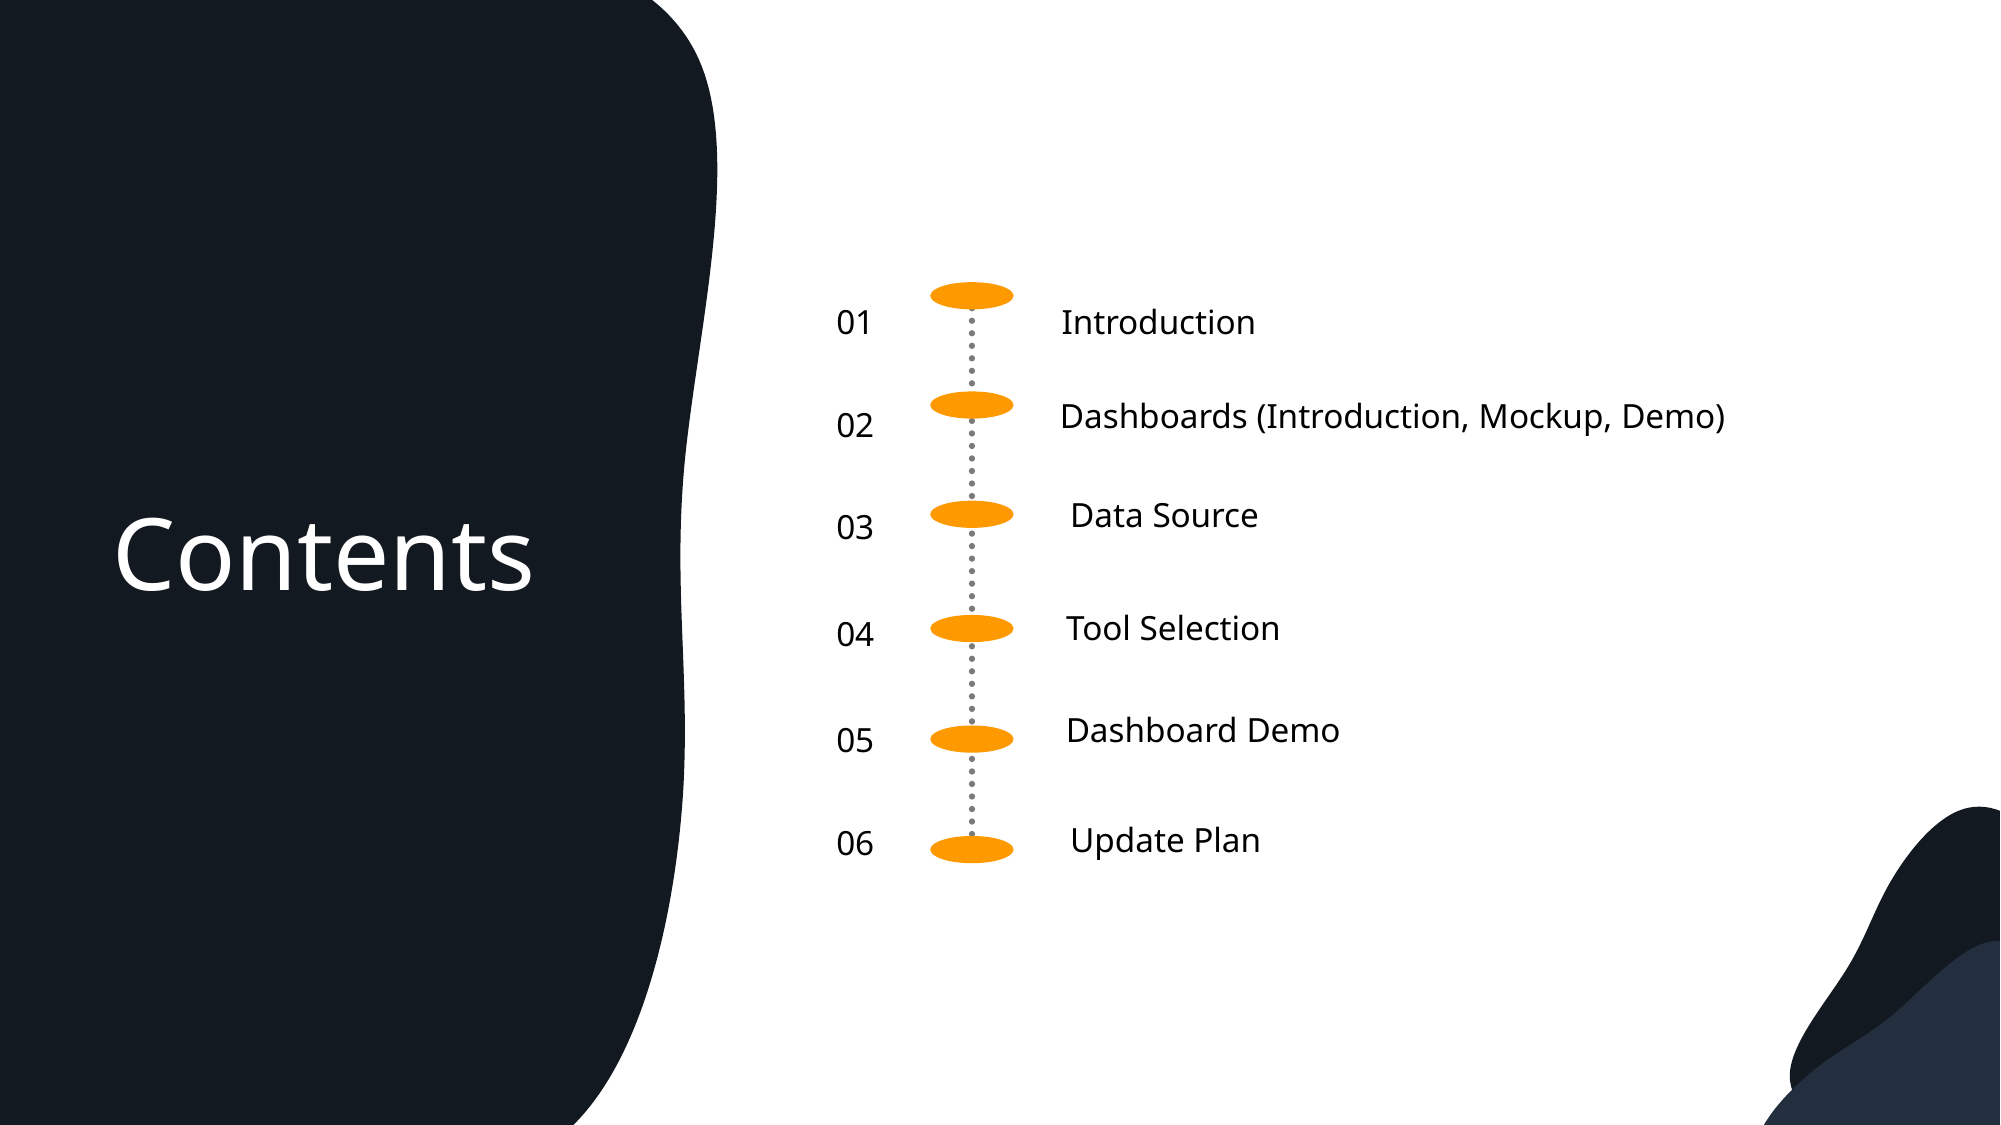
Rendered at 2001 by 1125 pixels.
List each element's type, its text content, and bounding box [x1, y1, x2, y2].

text_box Dashboards (Introduction, Mockup, Demo) [1045, 375, 1837, 443]
text_box Contents [97, 482, 551, 618]
text_box [1763, 940, 2000, 1125]
text_box Introduction [1046, 282, 1433, 349]
text_box 01 [821, 282, 930, 349]
text_box 04 [821, 593, 930, 661]
text_box Data Source [1055, 474, 1441, 542]
text_box [1789, 806, 2000, 1089]
text_box Dashboard Demo [1051, 689, 1437, 757]
text_box 02 [821, 384, 930, 452]
text_box [0, 0, 719, 1125]
text_box Update Plan [1055, 799, 1441, 867]
text_box 03 [821, 486, 930, 554]
text_box 06 [821, 802, 943, 870]
text_box Tool Selection [1051, 588, 1437, 655]
text_box 05 [821, 699, 930, 766]
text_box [930, 282, 1014, 864]
